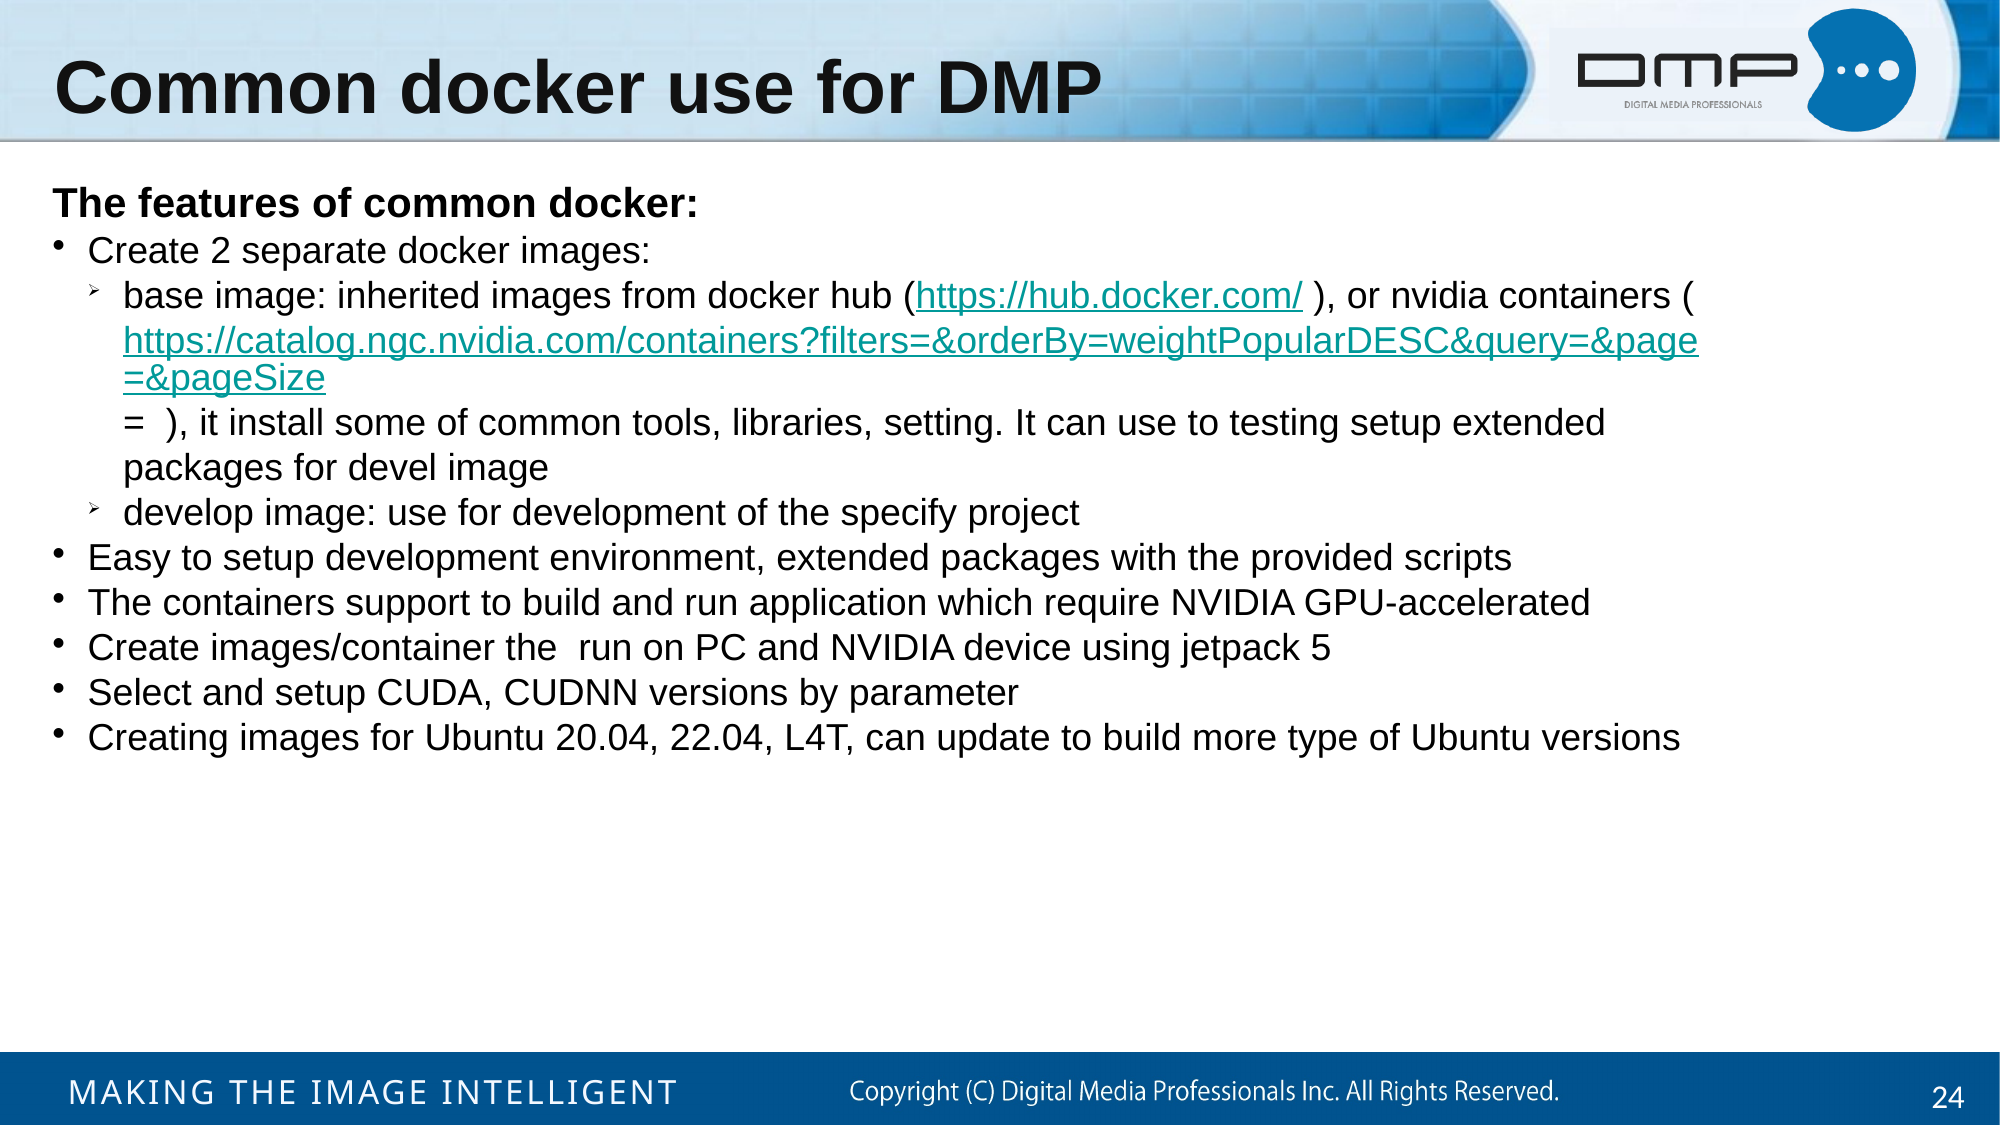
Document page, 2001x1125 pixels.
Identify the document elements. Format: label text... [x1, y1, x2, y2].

picture [0, 0, 2000, 142]
text_box The features of common docker: Create 2 separate docker images: base image: inherited images from docker hub (https://hub.docker.com/ ), or nvidia containers ( https://catalog.ngc.nvidia.com/containers?filters=&orderBy=weightPopularDESC&query=&page=&pageSize= ), it install some of common tools, libraries, setting. It can use to testing setup extended packages for devel image develop image: use for development of the specify project Easy to setup development environment, extended packages with the provided scripts The containers support to build and run application which require NVIDIA GPU-accelerated Create images/container the run on PC and NVIDIA device using jetpack 5 Select and setup CUDA, CUDNN versions by parameter Creating images for Ubuntu 20.04, 22.04, L4T, can update to build more type of Ubuntu versions [37, 168, 1725, 692]
text_box Common docker use for DMP [39, 46, 1840, 122]
picture [0, 1052, 2000, 1125]
